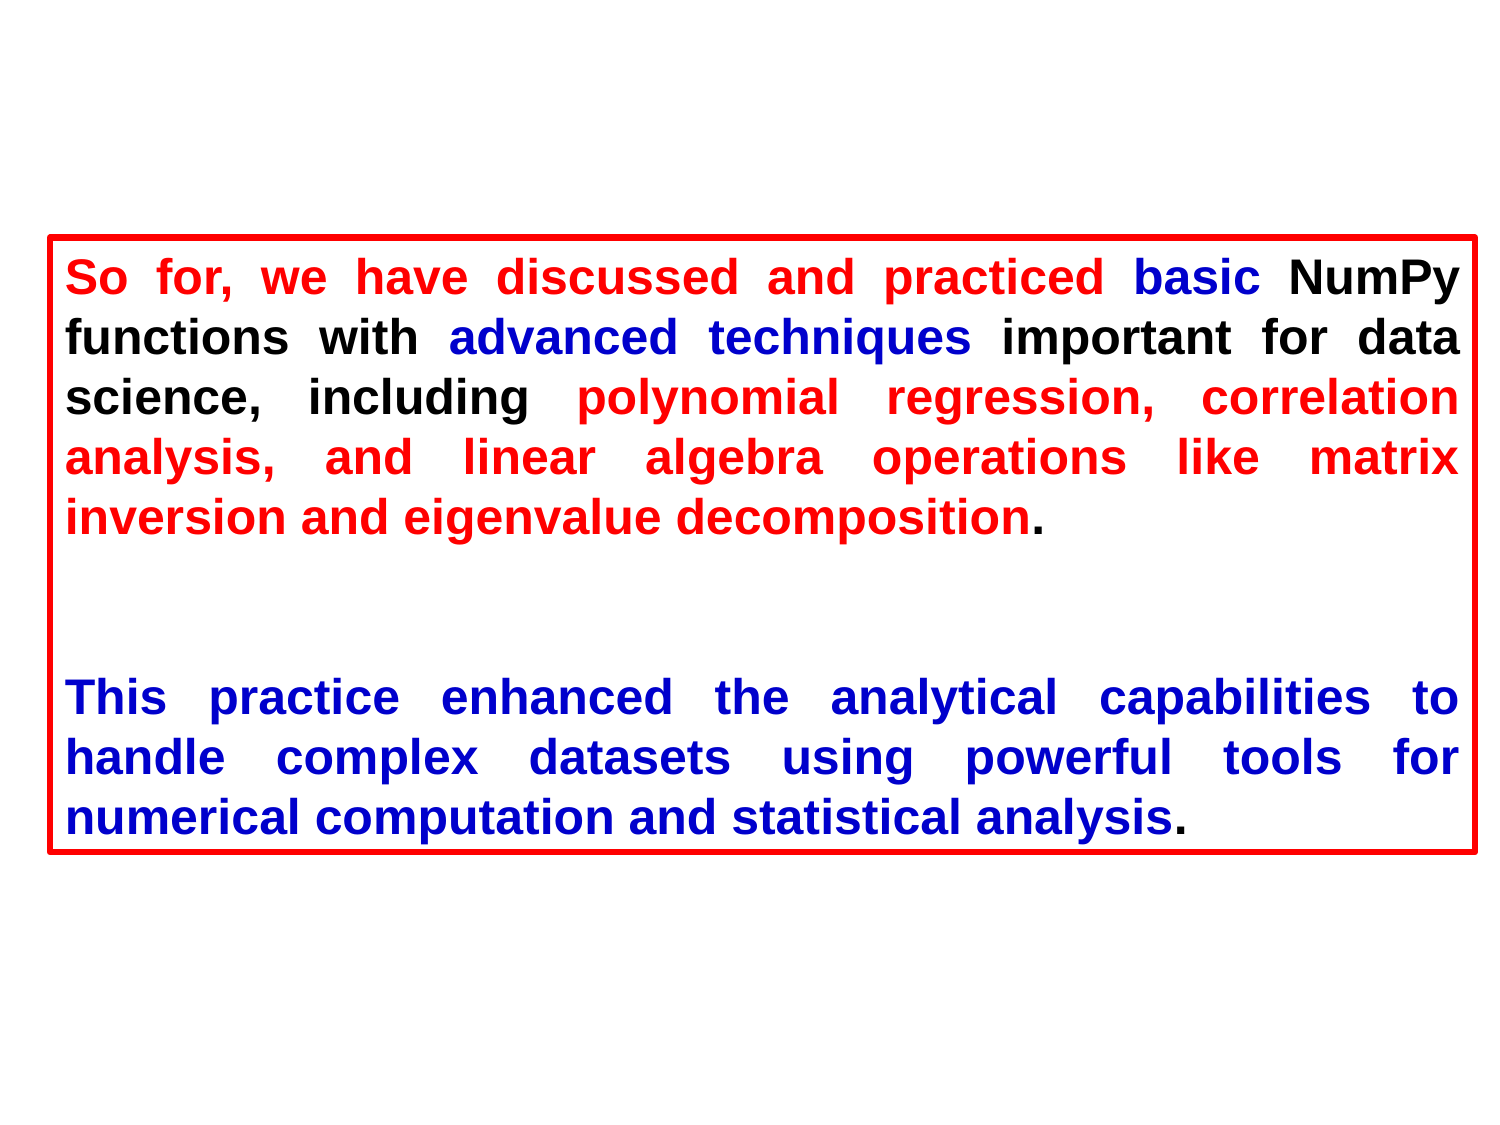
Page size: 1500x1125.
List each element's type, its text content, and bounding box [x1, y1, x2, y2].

text_box So for, we have discussed and practiced basic NumPy functions with advanced techniques important for data science, including polynomial regression, correlation analysis, and linear algebra operations like matrix inversion and eigenvalue decomposition. This practice enhanced the analytical capabilities to handle complex datasets using powerful tools for numerical computation and statistical analysis. [49, 237, 1475, 853]
